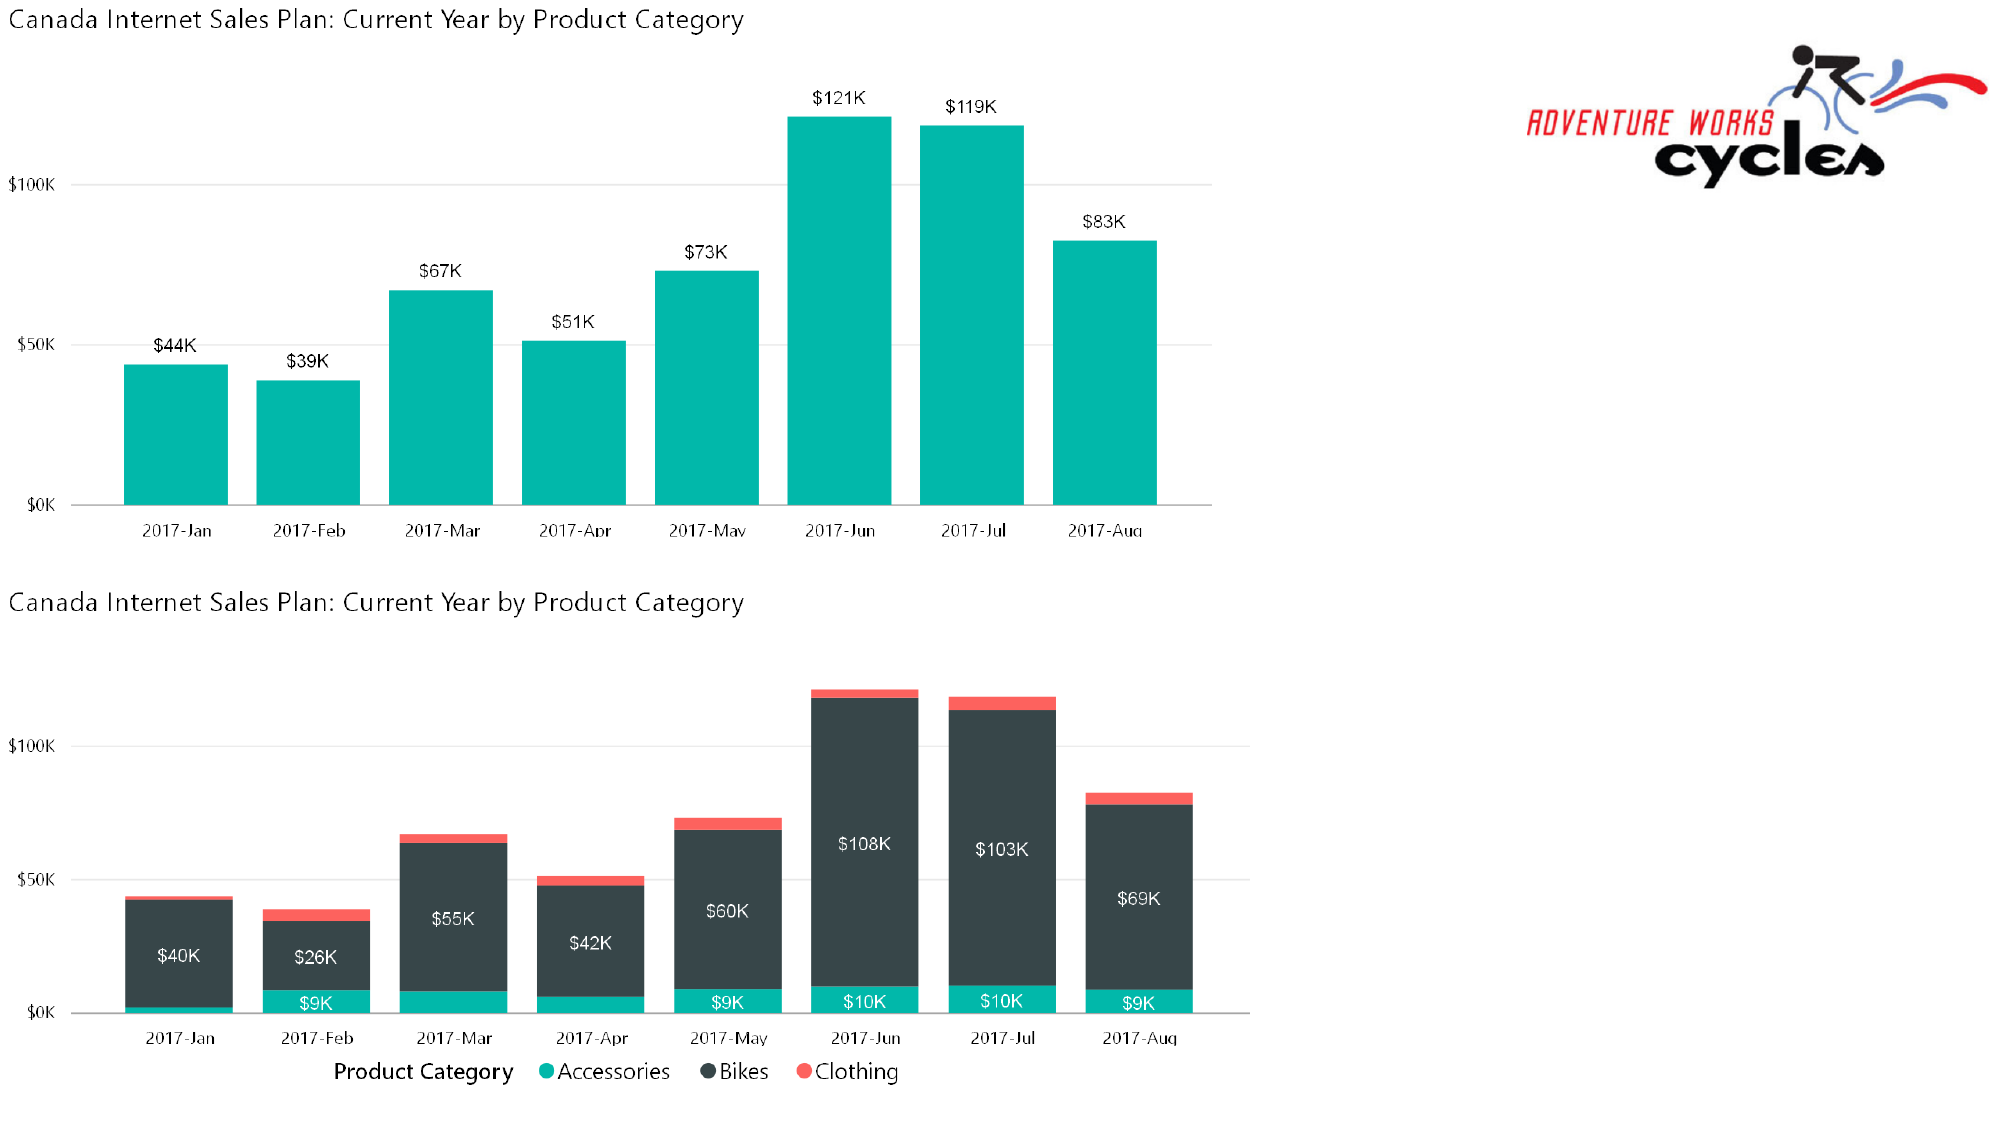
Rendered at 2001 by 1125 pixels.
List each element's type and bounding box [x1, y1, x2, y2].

picture [1518, 3, 1999, 229]
picture [0, 0, 1219, 544]
picture [0, 582, 1257, 1100]
